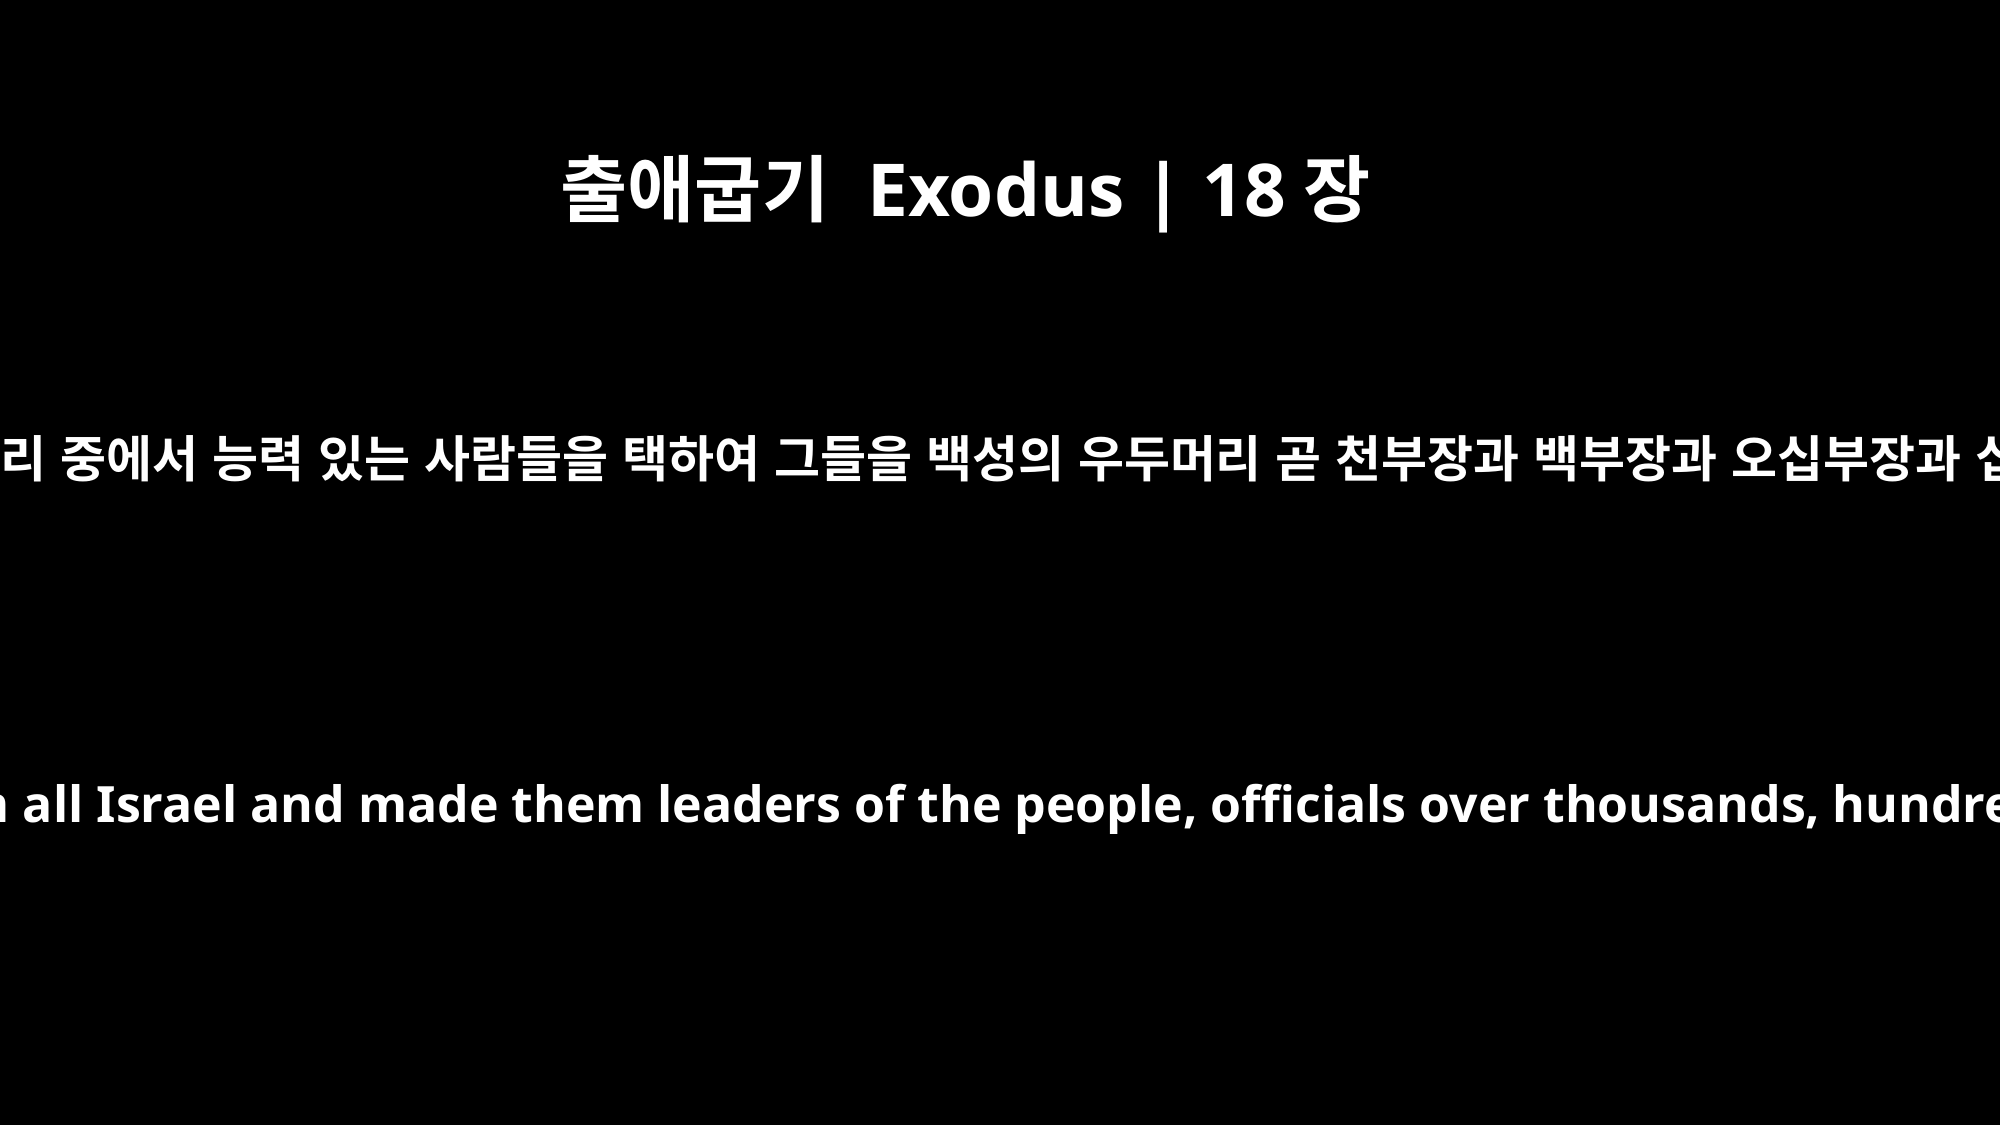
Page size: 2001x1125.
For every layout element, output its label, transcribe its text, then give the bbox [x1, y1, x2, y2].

text_box 출애굽기 Exodus | 18장 [545, 136, 1387, 239]
text_box 25 모세가 이스라엘 무리 중에서 능력 있는 사람들을 택하여 그들을 백성의 우두머리 곧 천부장과 백부장과 오십부장과 십부장을 삼으매 [0, 359, 2000, 495]
text_box He chose capable men from all Israel and made them leaders of the people, officials over thousands, hundreds, fifties and tens. [0, 764, 2000, 840]
